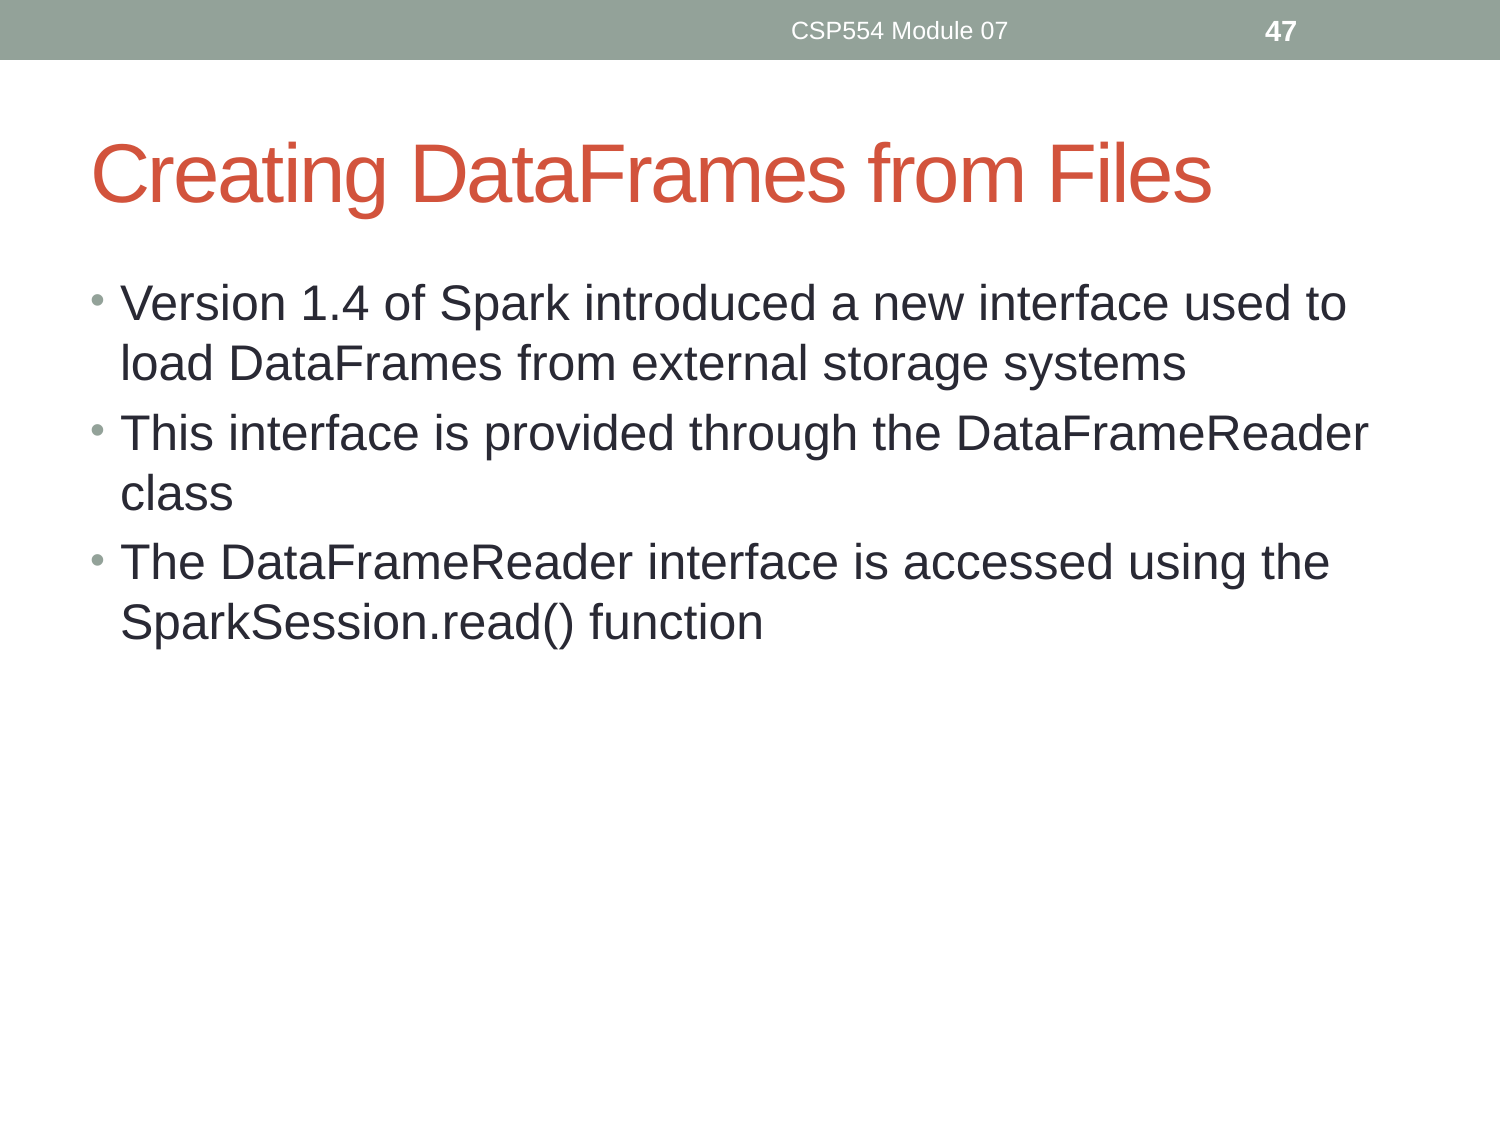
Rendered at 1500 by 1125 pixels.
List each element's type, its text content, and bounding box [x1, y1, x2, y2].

footer CSP554 Module 07 [562, 3, 1238, 57]
slide_number 47 [1250, 3, 1425, 57]
title Creating DataFrames from Files [75, 87, 1425, 250]
list Version 1.4 of Spark introduced a new interface used to load DataFrames from external storage systems This interface is provided through the DataFrameReader class The DataFrameReader interface is accessed using the SparkSession.read() function [75, 262, 1425, 1063]
